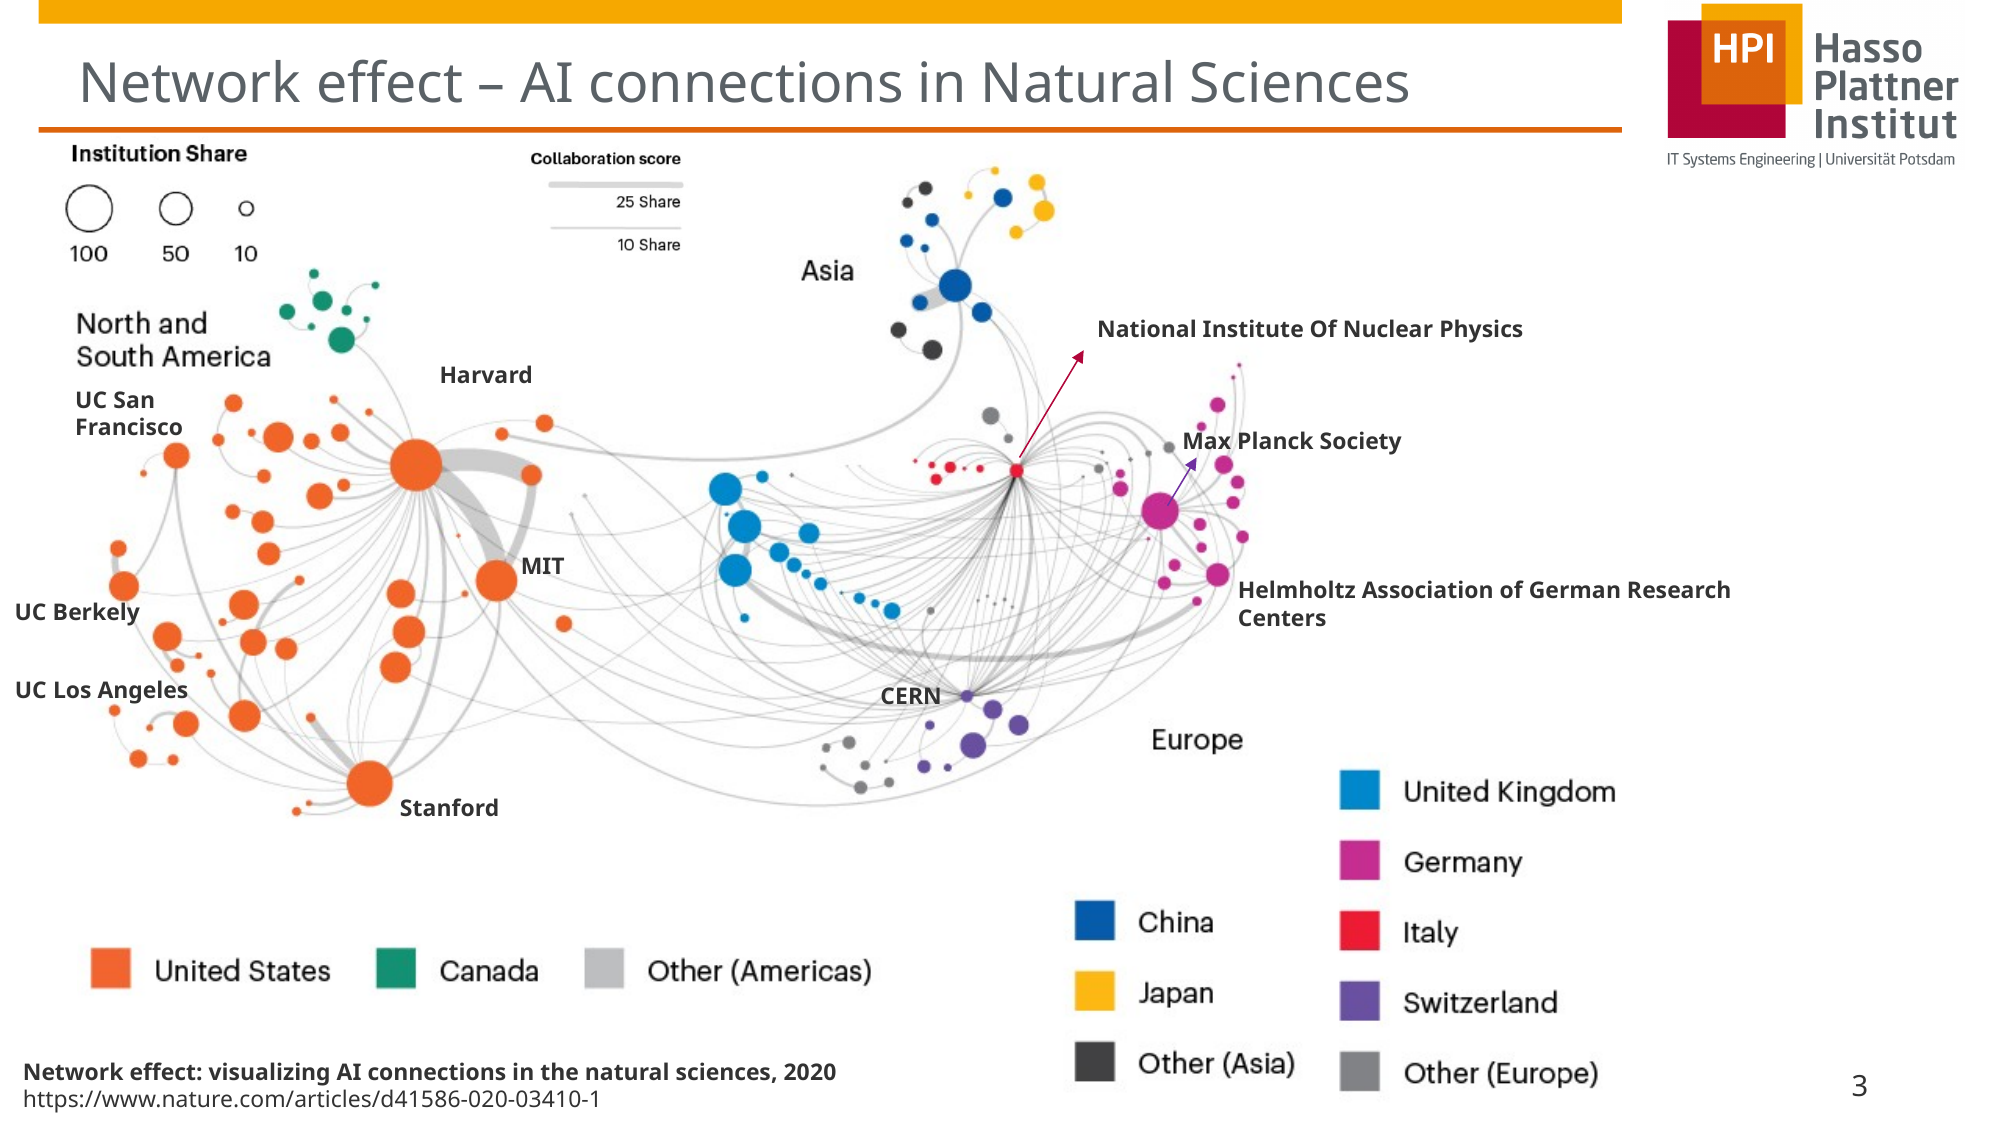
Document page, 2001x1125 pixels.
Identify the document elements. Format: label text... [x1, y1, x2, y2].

picture [76, 937, 900, 1011]
picture [39, 136, 1274, 843]
text_box UC Berkely [0, 590, 34, 633]
slide_number 3 [1834, 1064, 1961, 1107]
text_box Helmholtz Association of German Research Centers [1278, 568, 1758, 639]
text_box National Institute Of Nuclear Physics [1278, 307, 1618, 350]
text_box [1167, 457, 1197, 506]
picture [1313, 751, 1637, 1108]
picture [1050, 883, 1307, 1102]
picture [1664, 0, 1965, 170]
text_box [1019, 349, 1084, 458]
title Network effect – AI connections in Natural Sciences [78, 23, 1583, 115]
text_box Max Planck Society [1278, 419, 1703, 462]
text_box Network effect: visualizing AI connections in the natural sciences, 2020 https://www.nature.com/articles/d41586-020-03410-1 [8, 1050, 1033, 1120]
text_box UC Los Angeles [0, 668, 34, 711]
